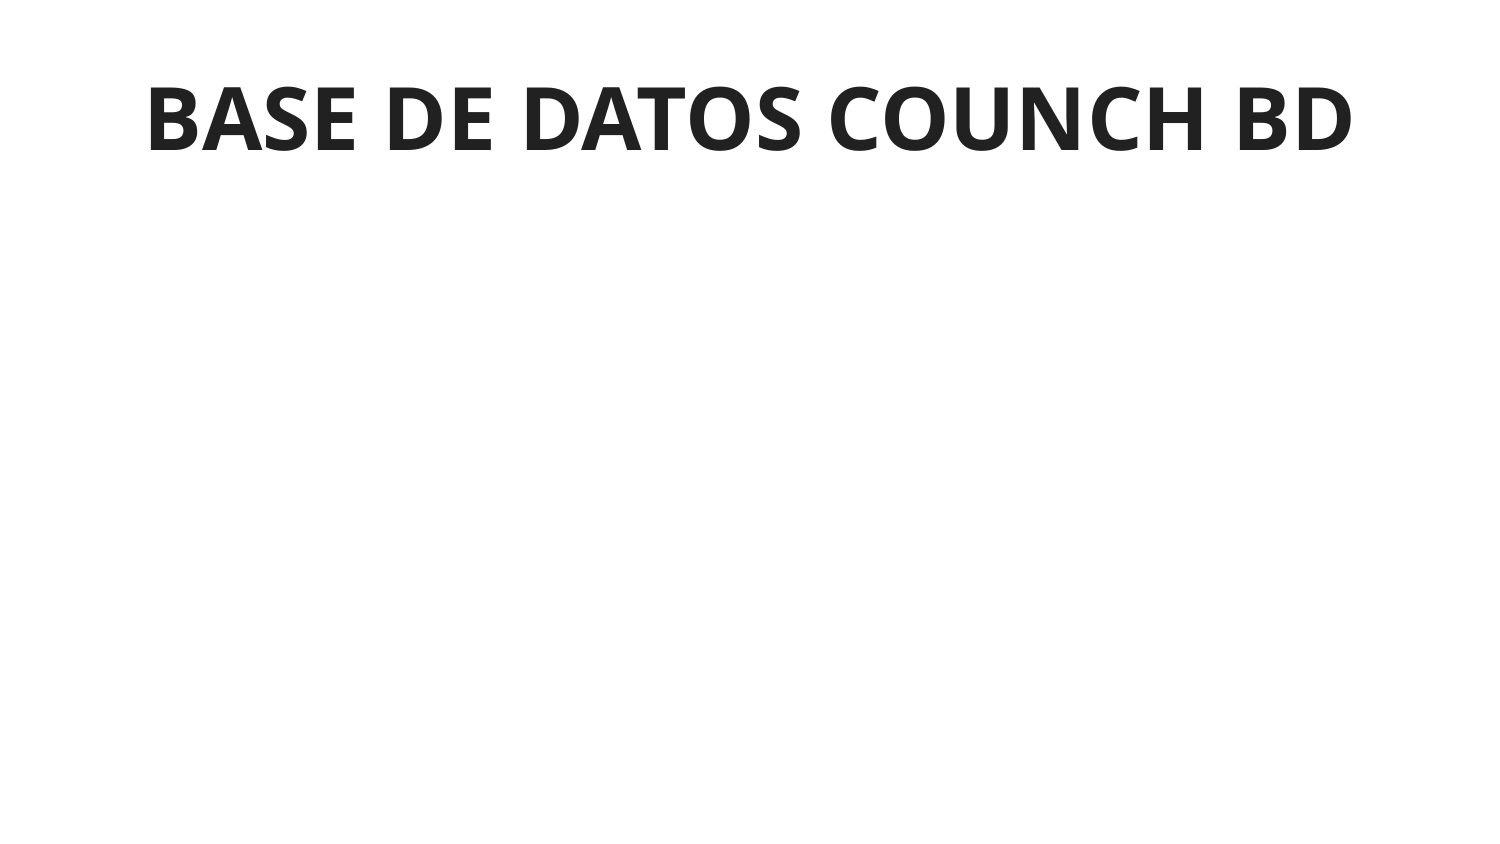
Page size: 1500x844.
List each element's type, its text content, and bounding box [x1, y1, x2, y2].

title BASE DE DATOS COUNCH BD [51, 48, 1449, 180]
